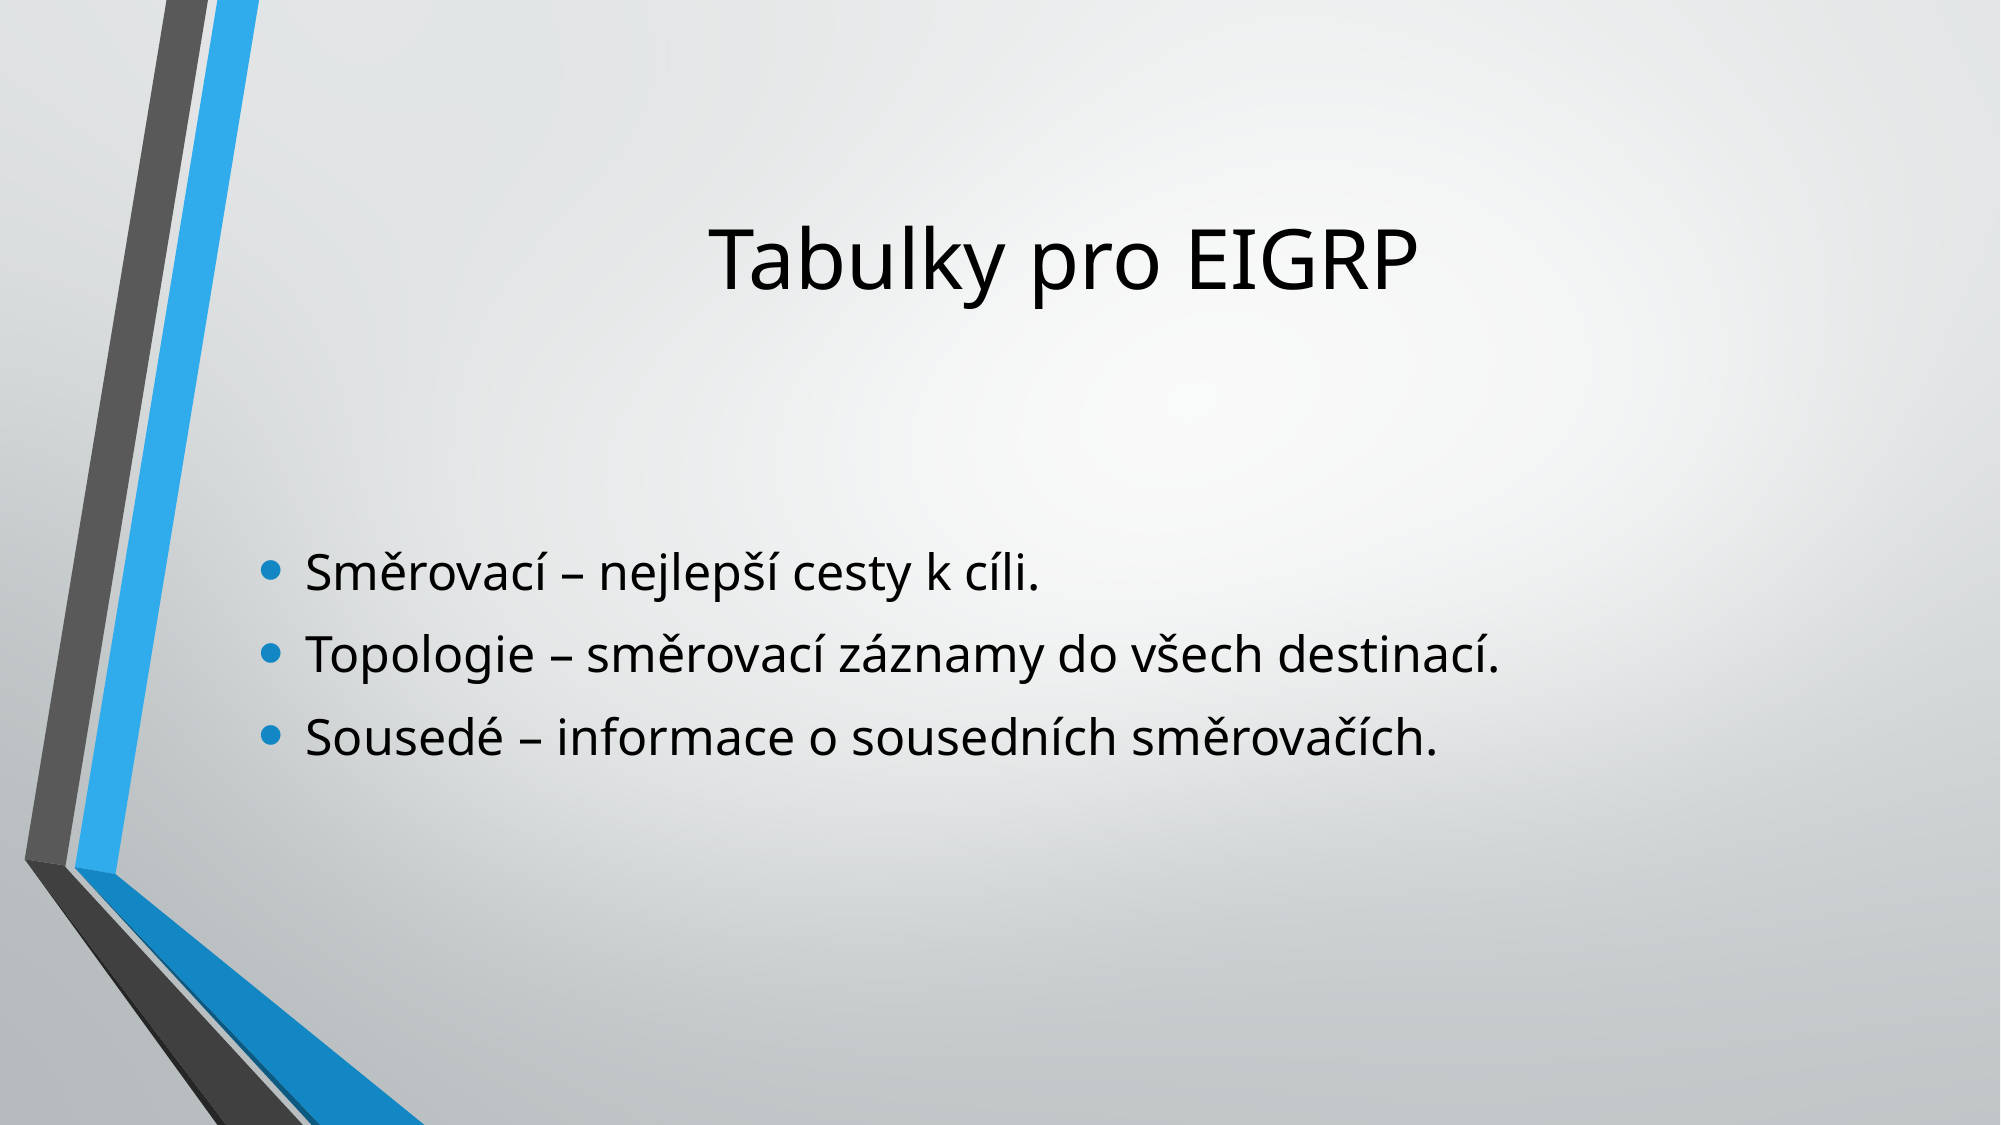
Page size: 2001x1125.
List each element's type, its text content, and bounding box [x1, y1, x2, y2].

list Směrovací – nejlepší cesty k cíli. Topologie – směrovací záznamy do všech destinací. Sousedé – informace o sousedních směrovačích. [243, 437, 1887, 950]
title Tabulky pro EIGRP [243, 112, 1887, 400]
